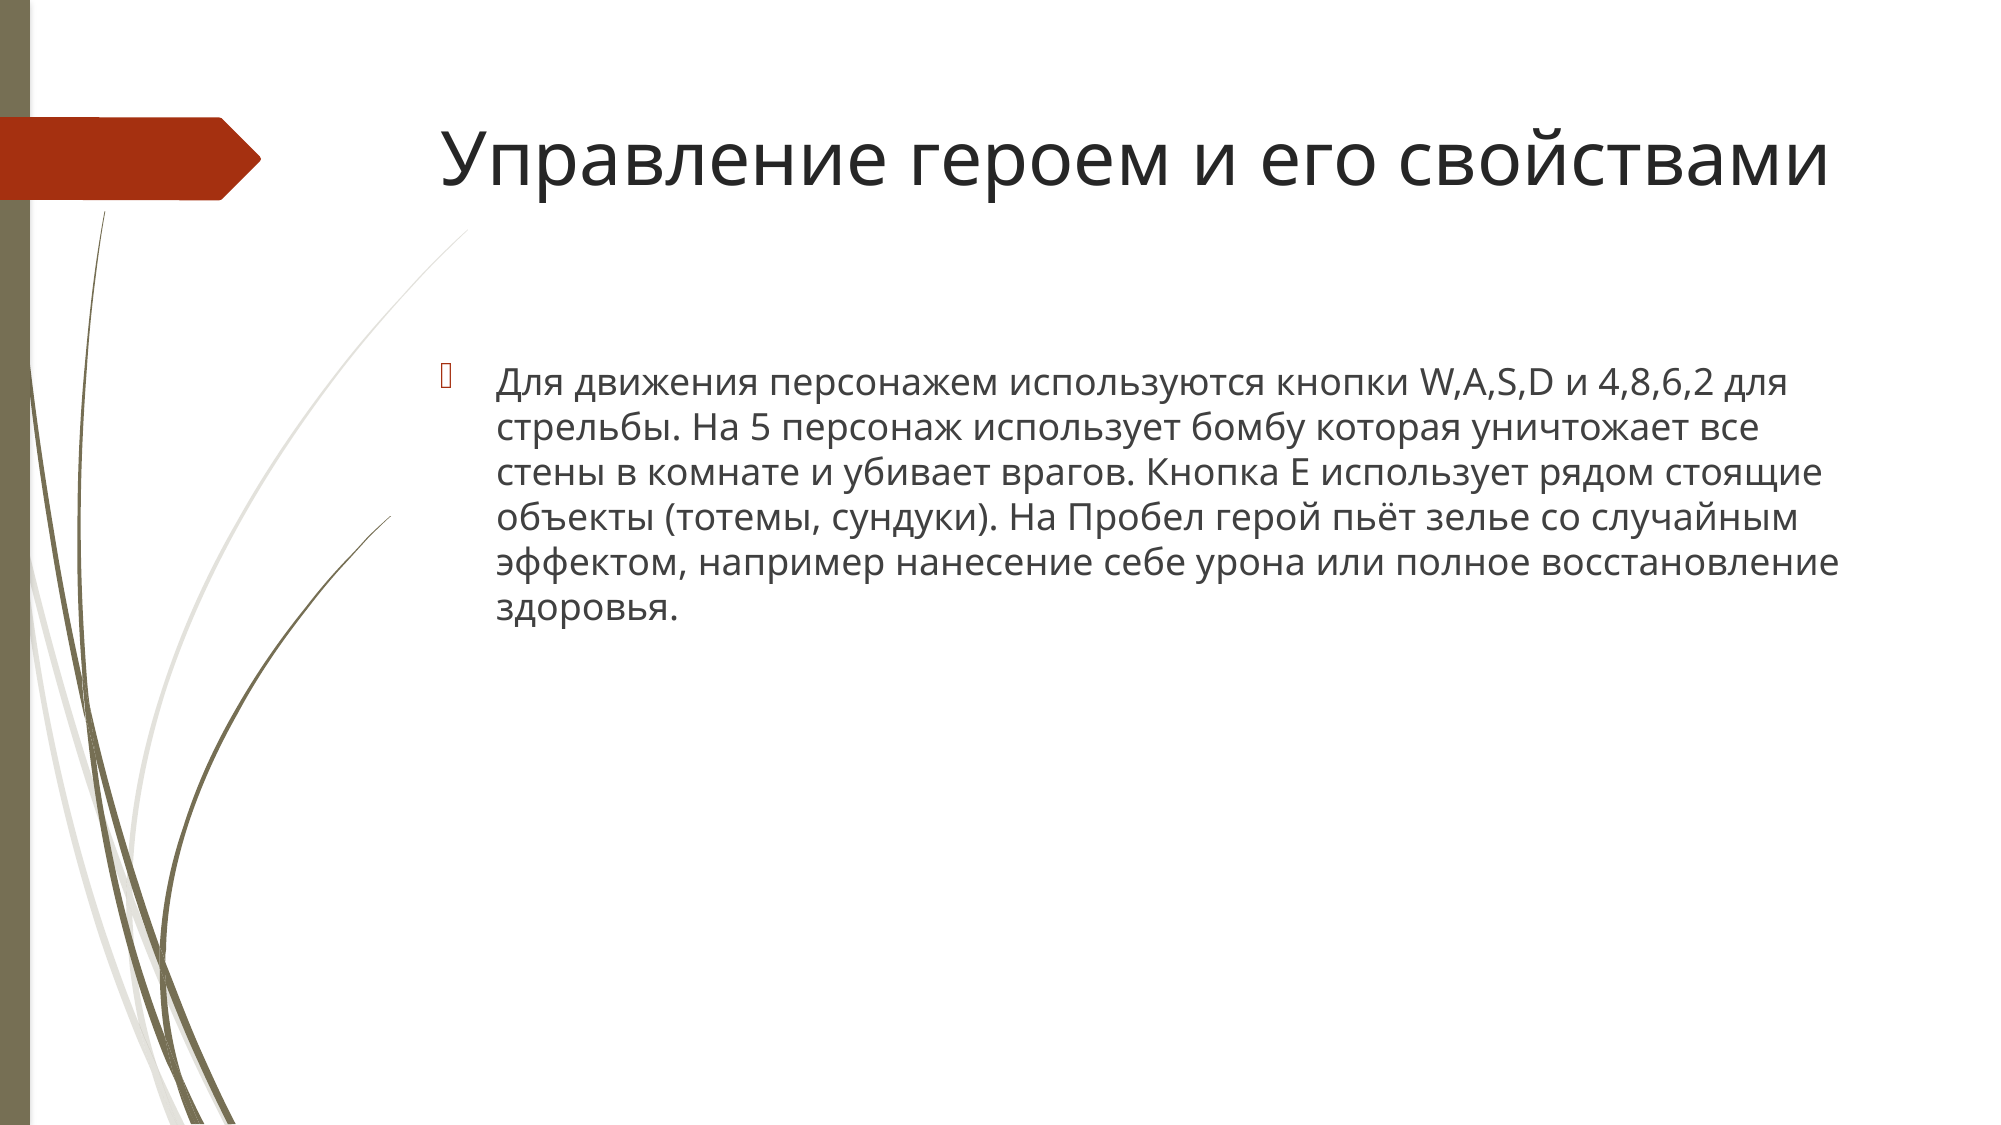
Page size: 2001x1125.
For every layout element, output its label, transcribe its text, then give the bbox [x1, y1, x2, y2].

title Управление героем и его свойствами [425, 102, 1888, 313]
list Для движения персонажем используются кнопки W,A,S,D и 4,8,6,2 для стрельбы. На 5 персонаж использует бомбу которая уничтожает все стены в комнате и убивает врагов. Кнопка Е использует рядом стоящие объекты (тотемы, сундуки). На Пробел герой пьёт зелье со случайным эффектом, например нанесение себе урона или полное восстановление здоровья. [424, 350, 1888, 970]
